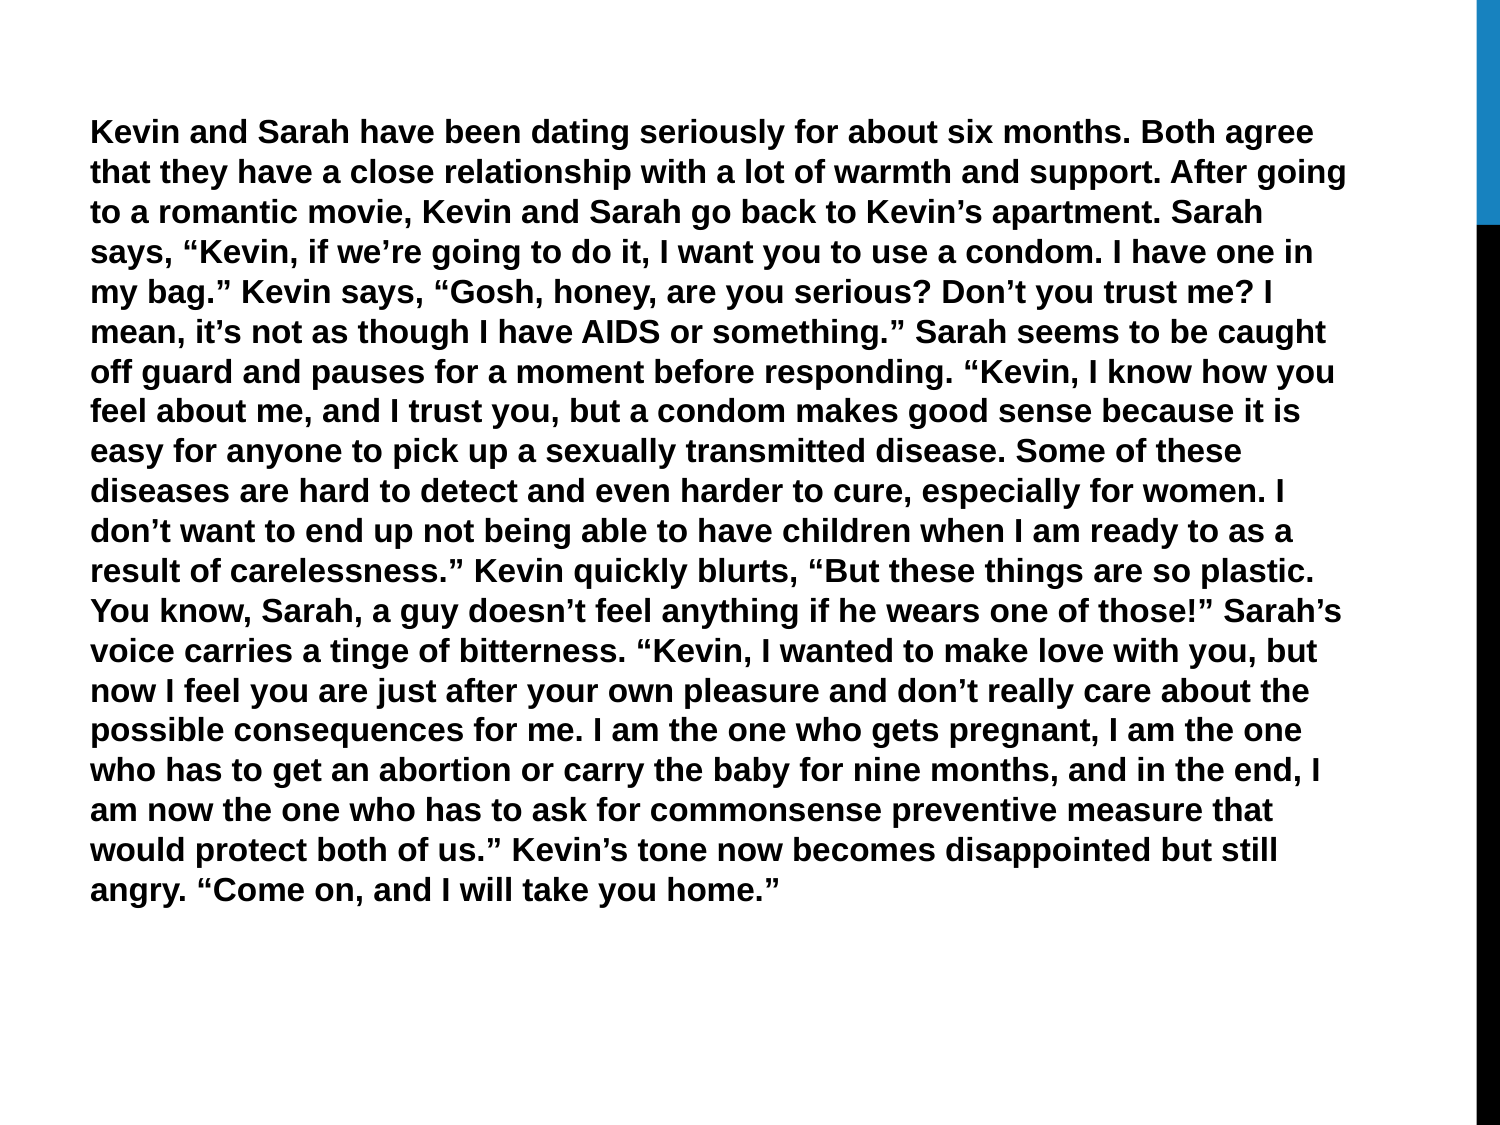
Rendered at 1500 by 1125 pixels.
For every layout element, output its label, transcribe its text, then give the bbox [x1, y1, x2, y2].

list Kevin and Sarah have been dating seriously for about six months. Both agree that they have a close relationship with a lot of warmth and support. After going to a romantic movie, Kevin and Sarah go back to Kevin’s apartment. Sarah says, “Kevin, if we’re going to do it, I want you to use a condom. I have one in my bag.” Kevin says, “Gosh, honey, are you serious? Don’t you trust me? I mean, it’s not as though I have AIDS or something.” Sarah seems to be caught off guard and pauses for a moment before responding. “Kevin, I know how you feel about me, and I trust you, but a condom makes good sense because it is easy for anyone to pick up a sexually transmitted disease. Some of these diseases are hard to detect and even harder to cure, especially for women. I don’t want to end up not being able to have children when I am ready to as a result of carelessness.” Kevin quickly blurts, “But these things are so plastic. You know, Sarah, a guy doesn’t feel anything if he wears one of those!” Sarah’s voice carries a tinge of bitterness. “Kevin, I wanted to make love with you, but now I feel you are just after your own pleasure and don’t really care about the possible consequences for me. I am the one who gets pregnant, I am the one who has to get an abortion or carry the baby for nine months, and in the end, I am now the one who has to ask for commonsense preventive measure that would protect both of us.” Kevin’s tone now becomes disappointed but still angry. “Come on, and I will take you home.” [75, 63, 1372, 1005]
